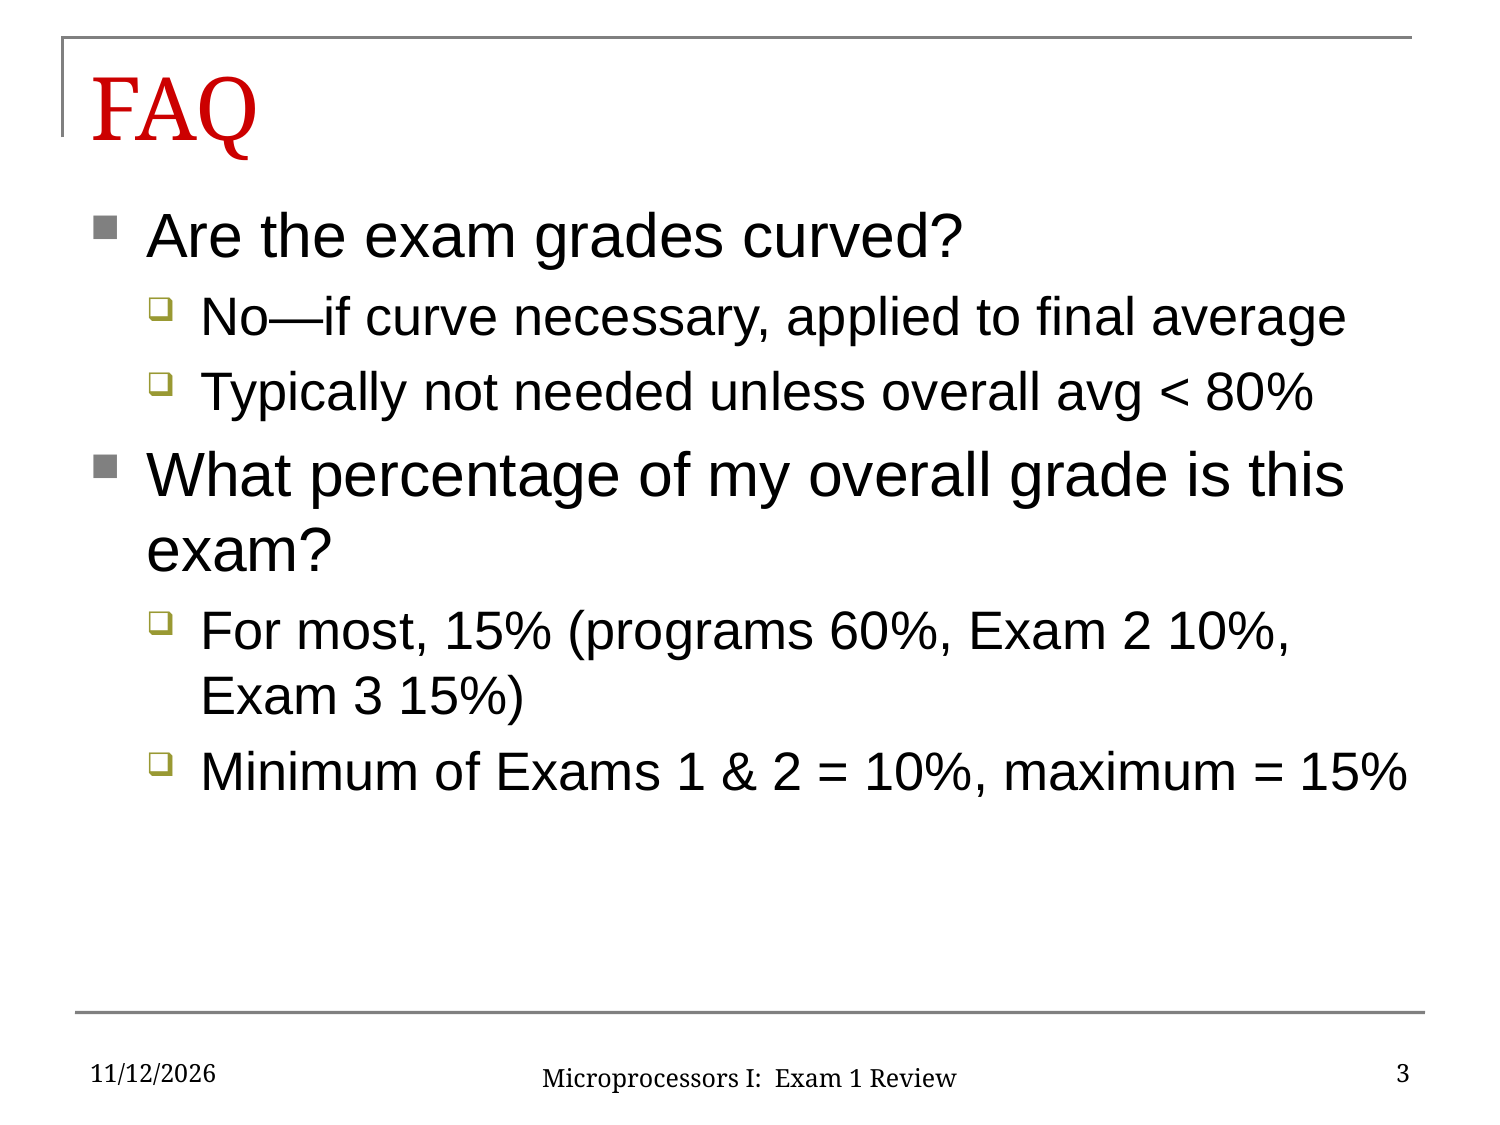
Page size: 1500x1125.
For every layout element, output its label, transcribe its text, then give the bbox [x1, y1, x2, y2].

list Are the exam grades curved? No—if curve necessary, applied to final average Typically not needed unless overall avg < 80% What percentage of my overall grade is this exam? For most, 15% (programs 60%, Exam 2 10%, Exam 3 15%) Minimum of Exams 1 & 2 = 10%, maximum = 15% [75, 187, 1425, 1006]
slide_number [74, 1023, 426, 1100]
slide_number 3 [1074, 1023, 1426, 1100]
title FAQ [75, 45, 1425, 163]
footer Microprocessors I: Exam 1 Review [512, 1024, 988, 1101]
